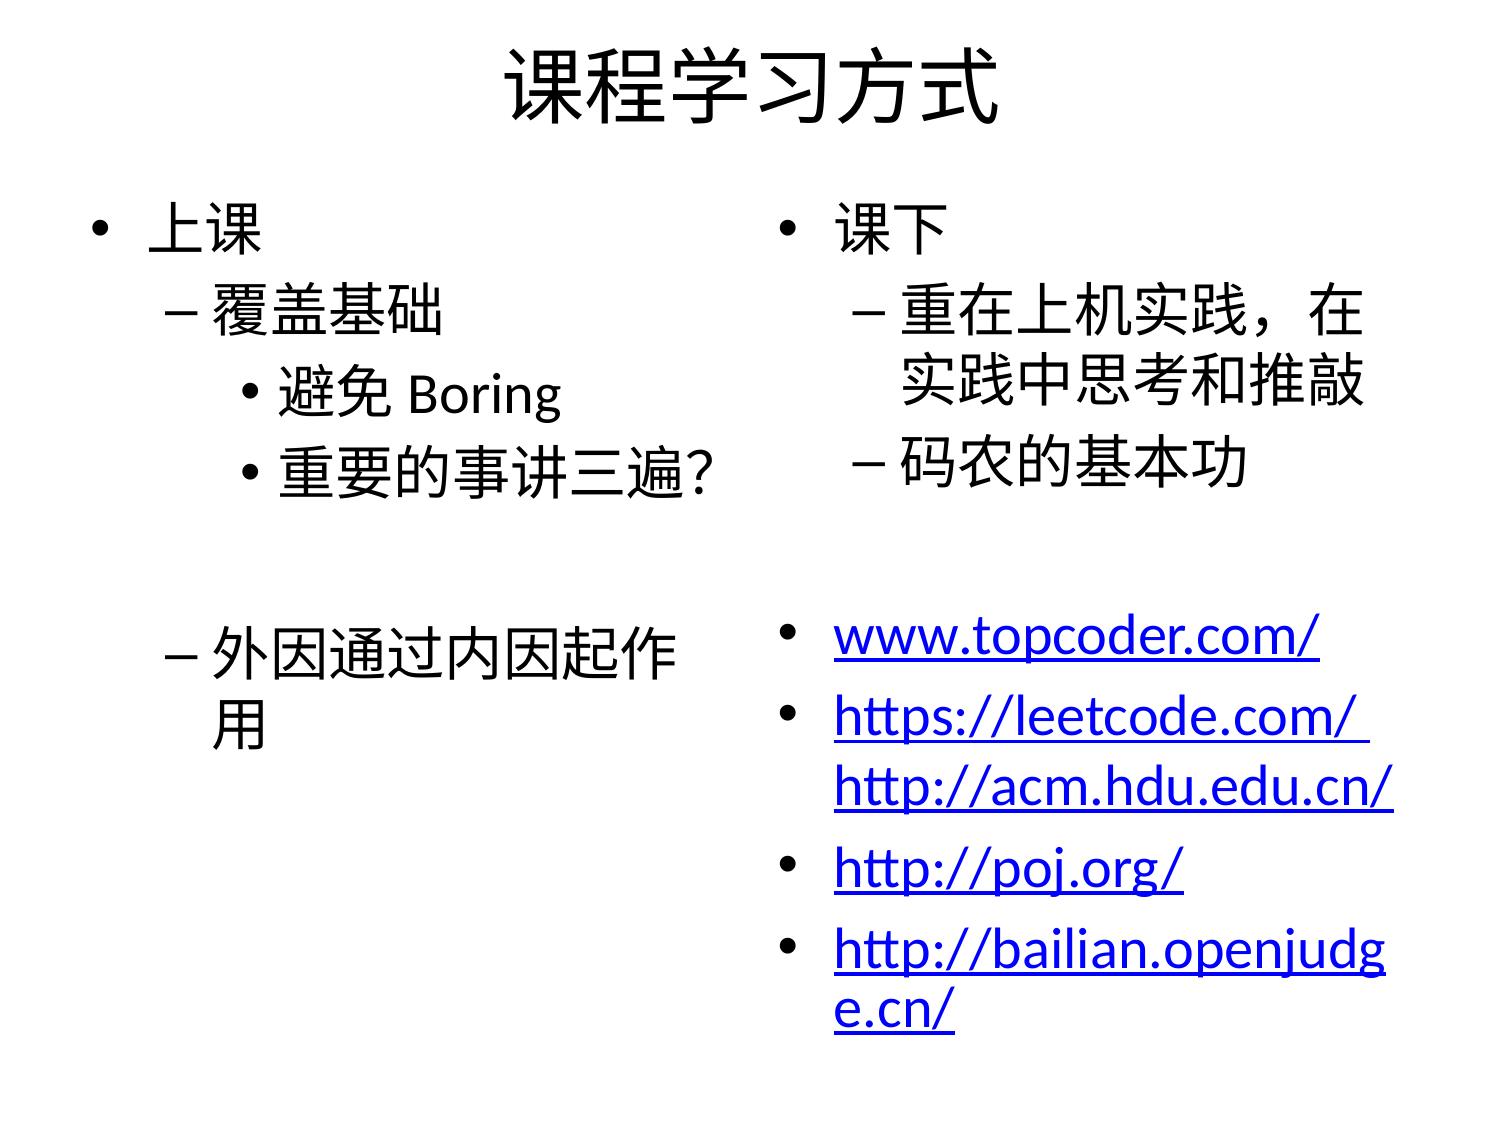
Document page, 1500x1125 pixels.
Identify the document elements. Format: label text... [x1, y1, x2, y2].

title 课程学习方式 [76, 0, 1427, 173]
list 上课 覆盖基础 避免Boring 重要的事讲三遍？ 外因通过内因起作用 [75, 184, 738, 1083]
list 课下 重在上机实践，在实践中思考和推敲 码农的基本功 www.topcoder.com/ https://leetcode.com/ http://acm.hdu.edu.cn/ http://poj.org/ http://bailian.openjudge.cn/ [762, 184, 1425, 1083]
